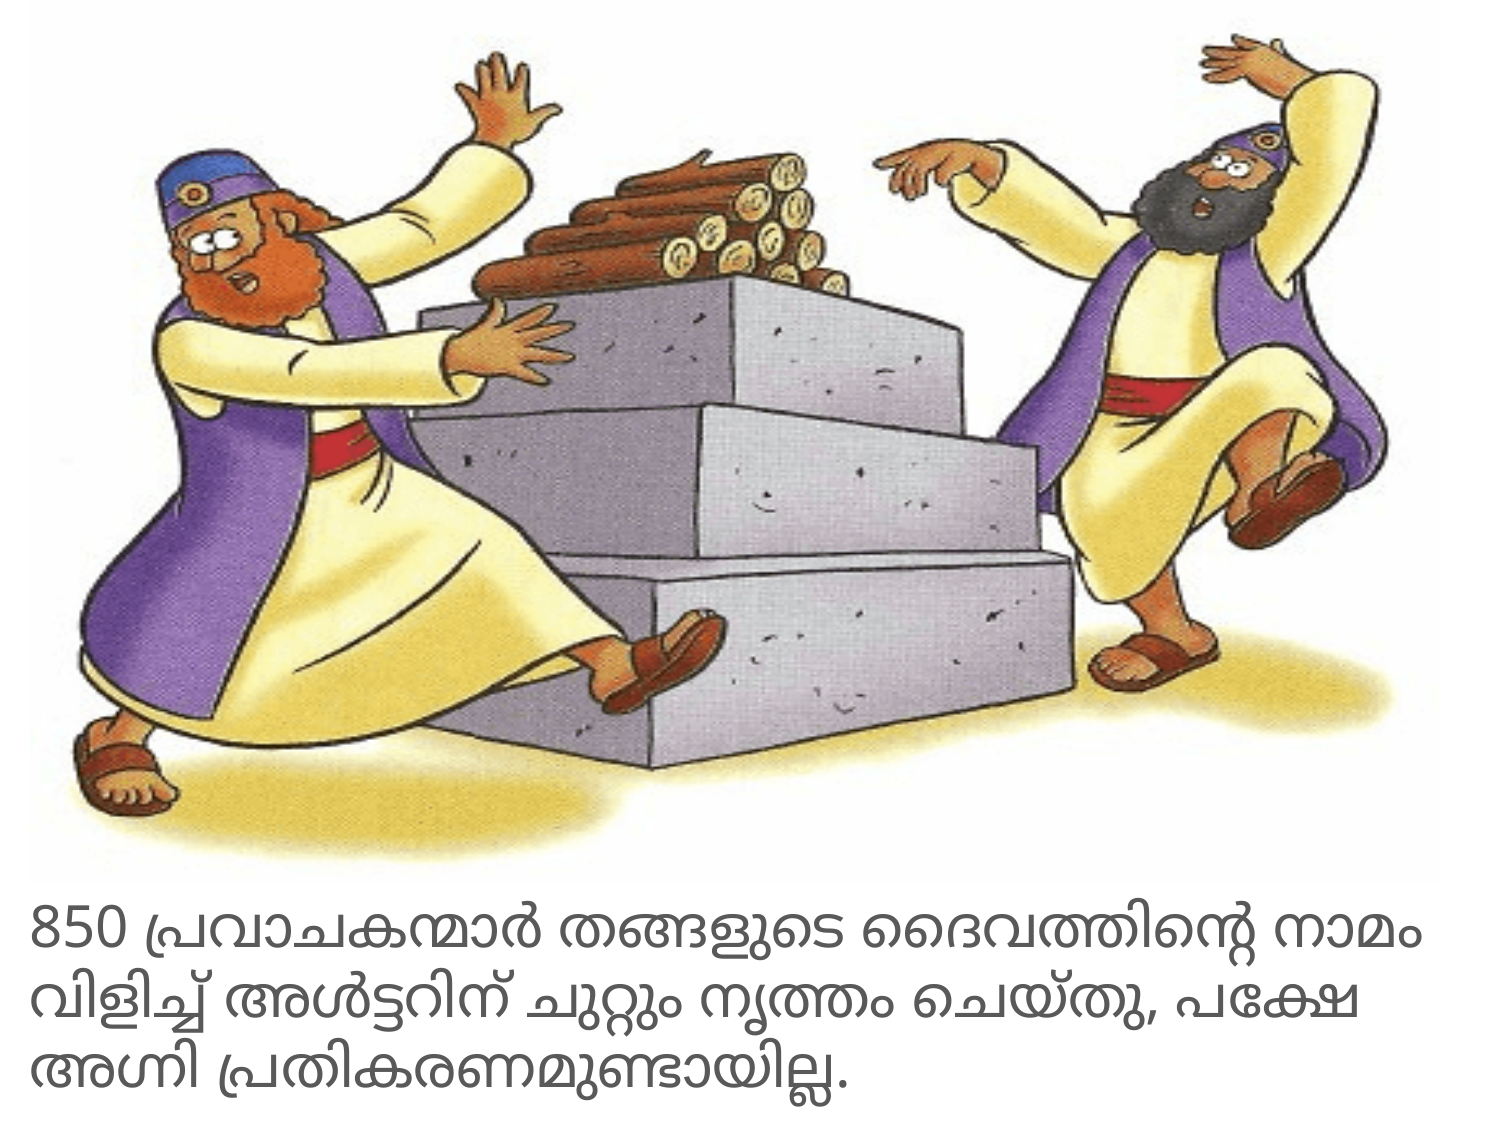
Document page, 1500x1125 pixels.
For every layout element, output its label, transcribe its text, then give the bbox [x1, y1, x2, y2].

picture [29, 0, 1441, 882]
text_box 850 പ്രവാചകന്മാർ തങ്ങളുടെ ദൈവത്തിന്റെ നാമം വിളിച്ച് അൾട്ടറിന് ചുറ്റും നൃത്തം ചെയ്തു, പക്ഷേ അഗ്നി പ്രതികരണമുണ്ടായില്ല. [14, 881, 1500, 1107]
